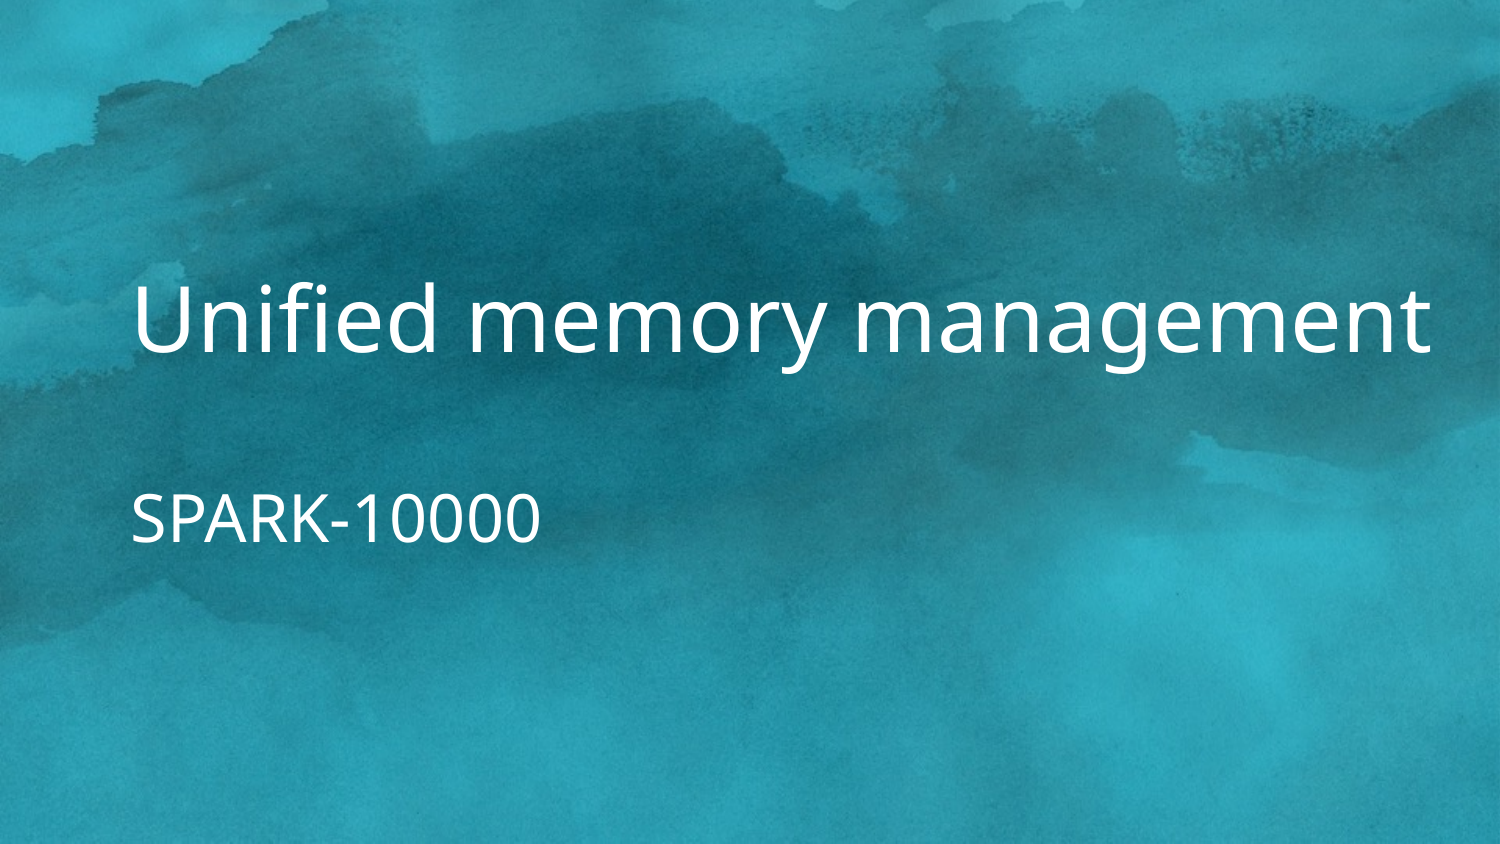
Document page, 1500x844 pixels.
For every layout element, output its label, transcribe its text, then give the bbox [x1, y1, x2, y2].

title Unified memory management SPARK-10000 [115, 255, 1468, 562]
picture [0, 0, 1500, 844]
